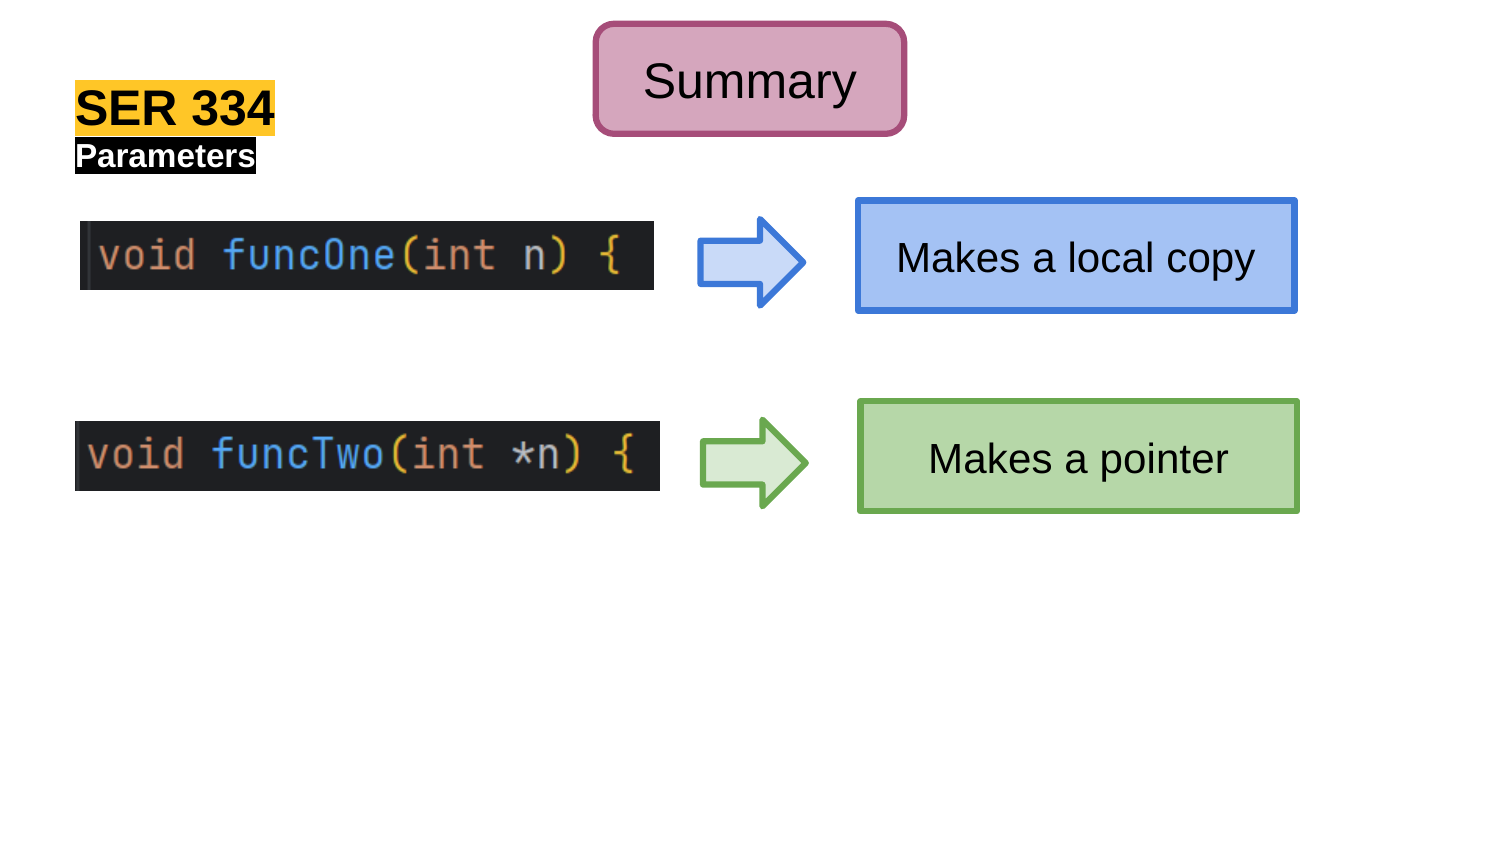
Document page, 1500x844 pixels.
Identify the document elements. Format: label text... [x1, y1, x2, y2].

text_box Parameters [75, 133, 1052, 177]
text_box SER 334 [75, 75, 606, 133]
text_box [700, 219, 804, 306]
picture [80, 220, 655, 291]
text_box Makes a local copy [857, 200, 1295, 311]
text_box [703, 419, 806, 507]
text_box Summary [595, 23, 905, 134]
text_box Makes a pointer [860, 401, 1297, 512]
picture [74, 421, 660, 491]
